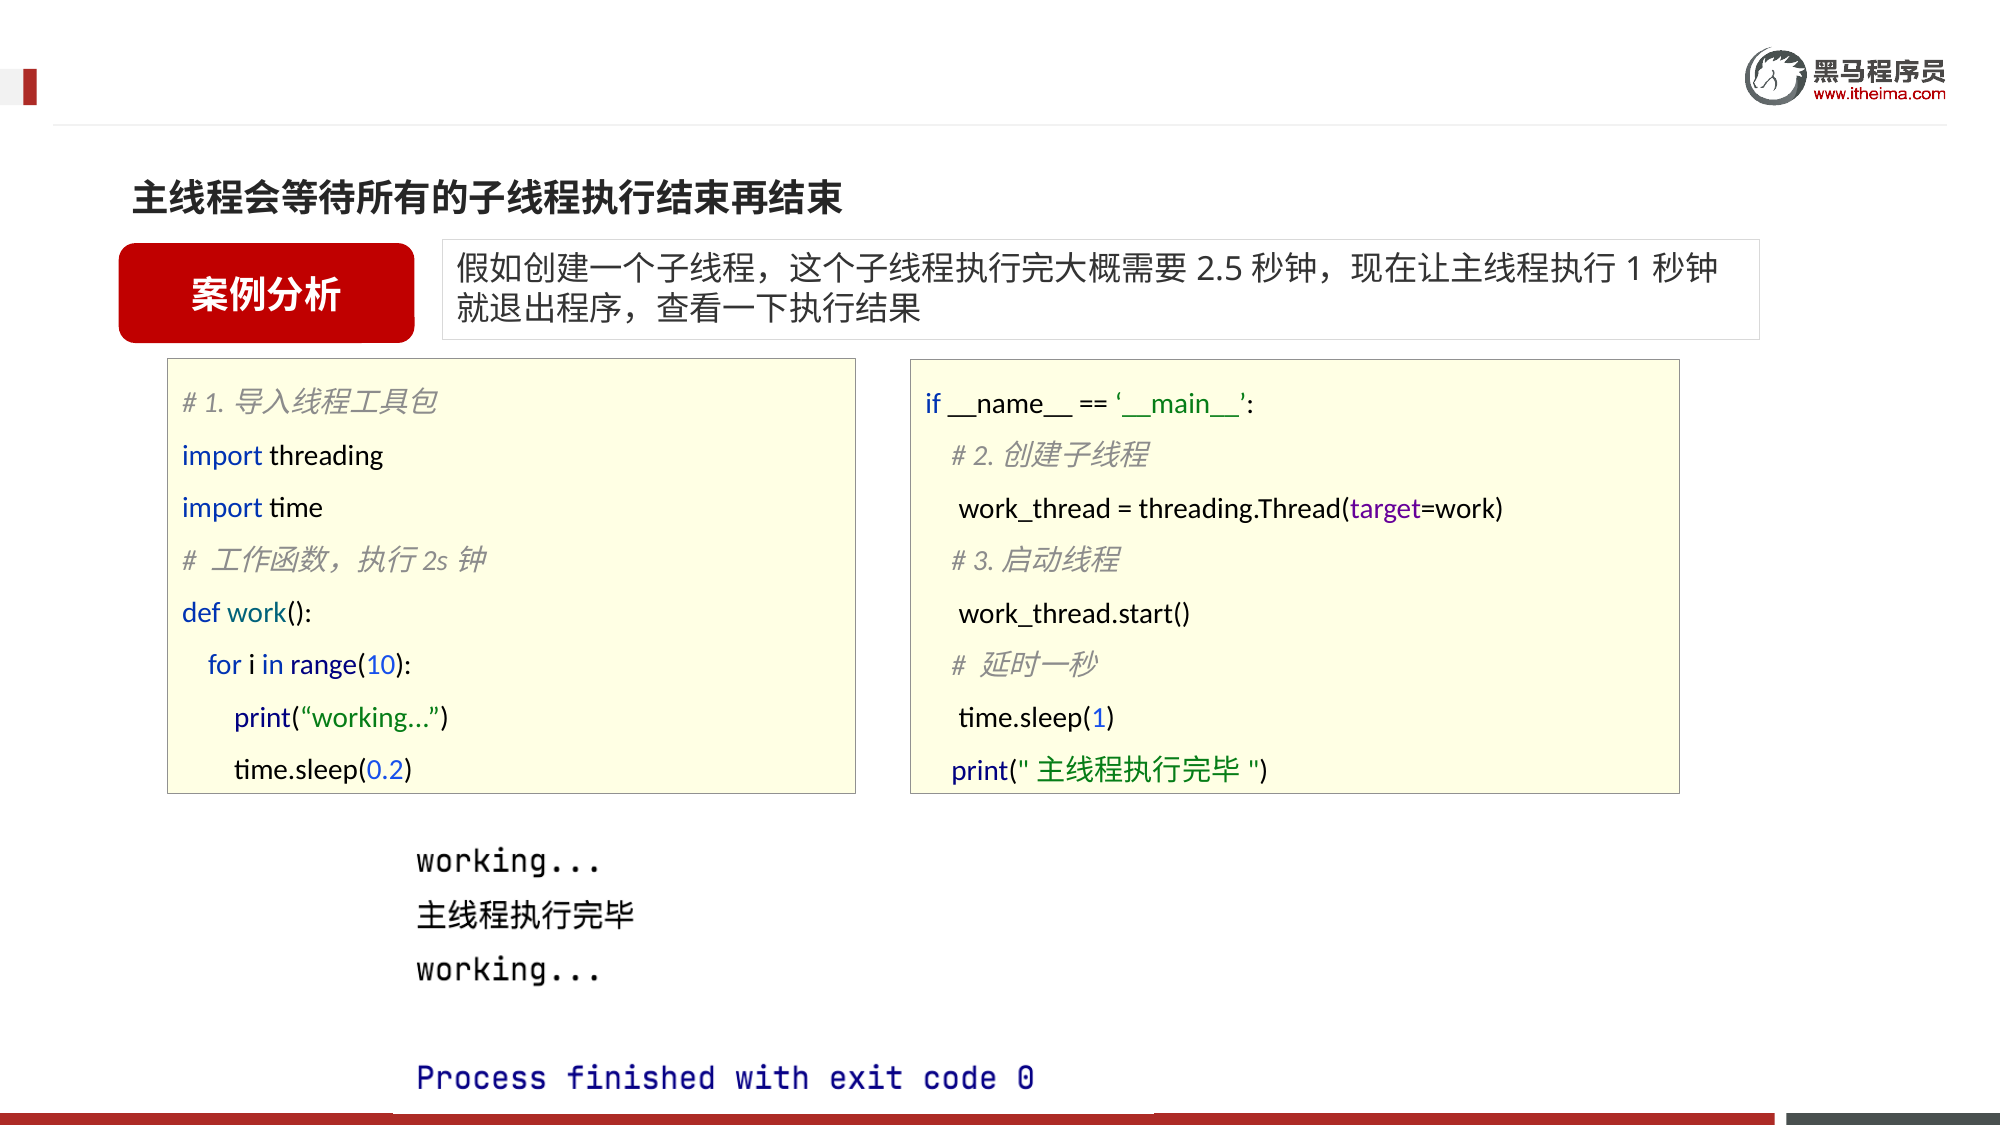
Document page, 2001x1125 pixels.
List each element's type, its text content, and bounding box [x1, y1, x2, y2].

text_box 案例分析 [116, 240, 417, 346]
text_box if __name__ == ‘__main__’: # 2.创建子线程 work_thread = threading.Thread(target=work) # 3.启动线程 work_thread.start() # 延时一秒 time.sleep(1) print("主线程执行完毕") [910, 359, 1680, 794]
text_box 假如创建一个子线程，这个子线程执行完大概需要2.5秒钟，现在让主线程执行1秒钟就退出程序，查看一下执行结果 [442, 239, 1760, 340]
picture [1744, 46, 1946, 106]
text_box 主线程会等待所有的子线程执行结束再结束 [116, 154, 1872, 239]
text_box # 1.导入线程工具包 import threading import time # 工作函数，执行2s钟 def work(): for i in range(10): print(“working...”) time.sleep(0.2) [167, 358, 856, 793]
picture [393, 827, 1155, 1114]
